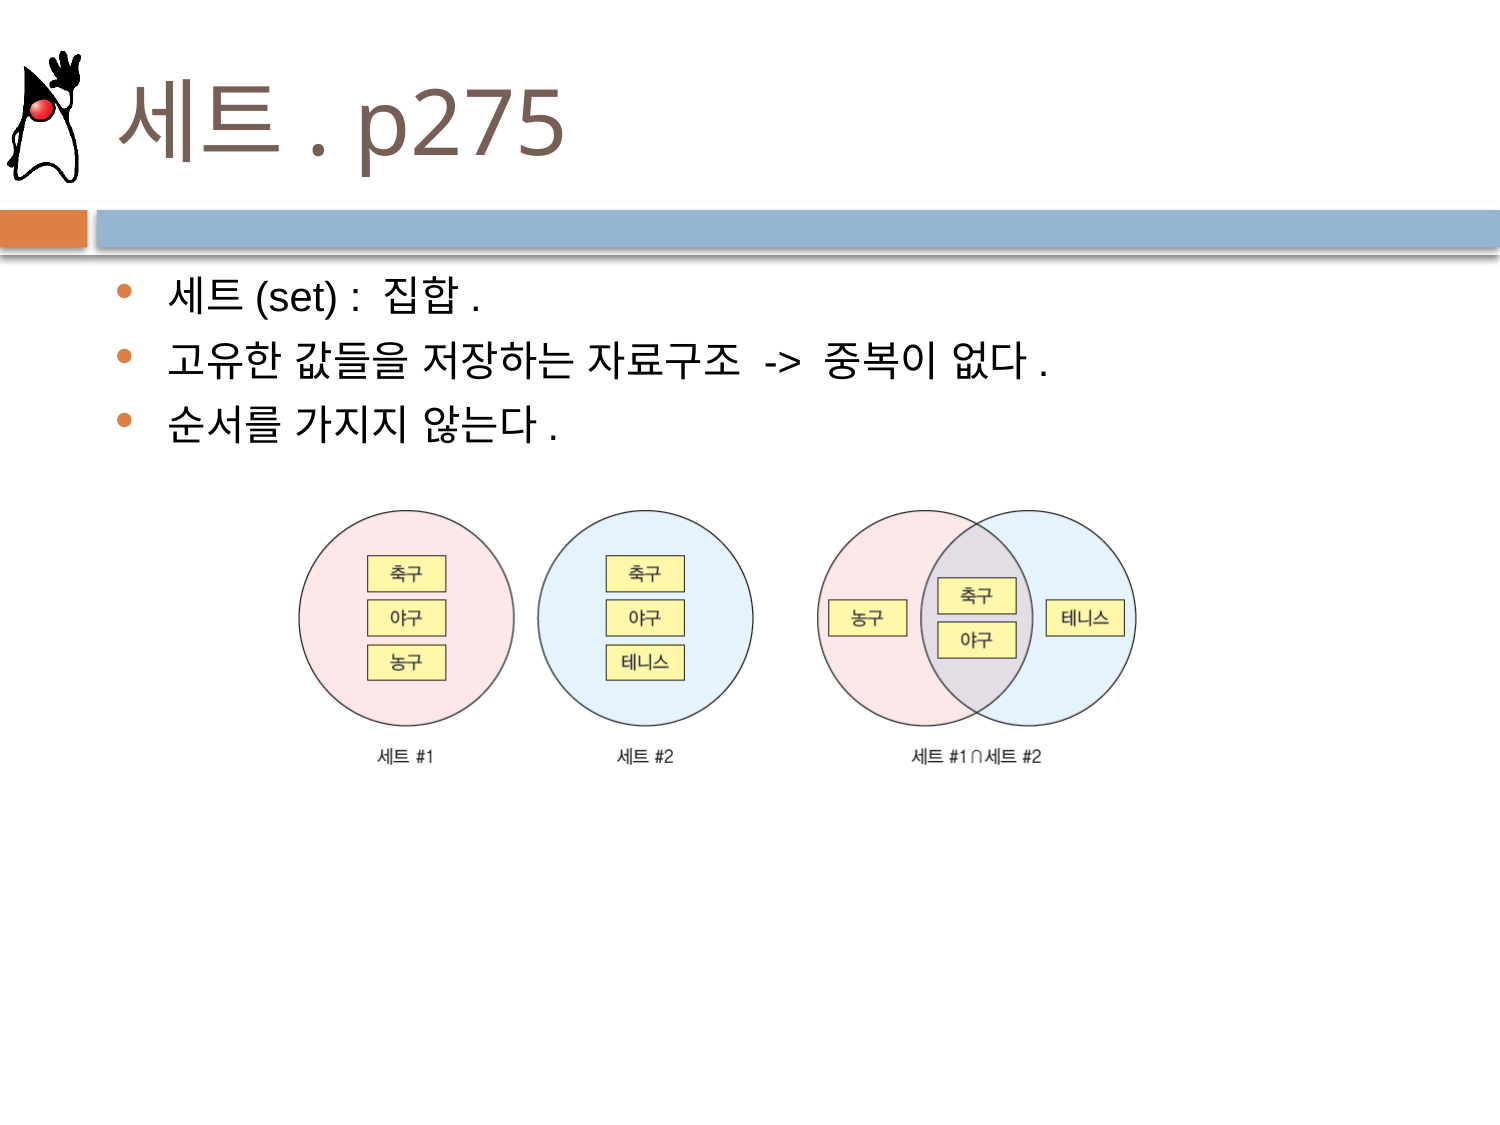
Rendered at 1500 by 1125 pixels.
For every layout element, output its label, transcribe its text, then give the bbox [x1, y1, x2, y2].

picture [286, 481, 1176, 782]
list 세트(set) : 집합. 고유한 값들을 저장하는 자료구조 -> 중복이 없다. 순서를 가지지 않는다. [100, 262, 1438, 1000]
picture [7, 51, 81, 183]
title 세트. p275 [100, 37, 1438, 200]
